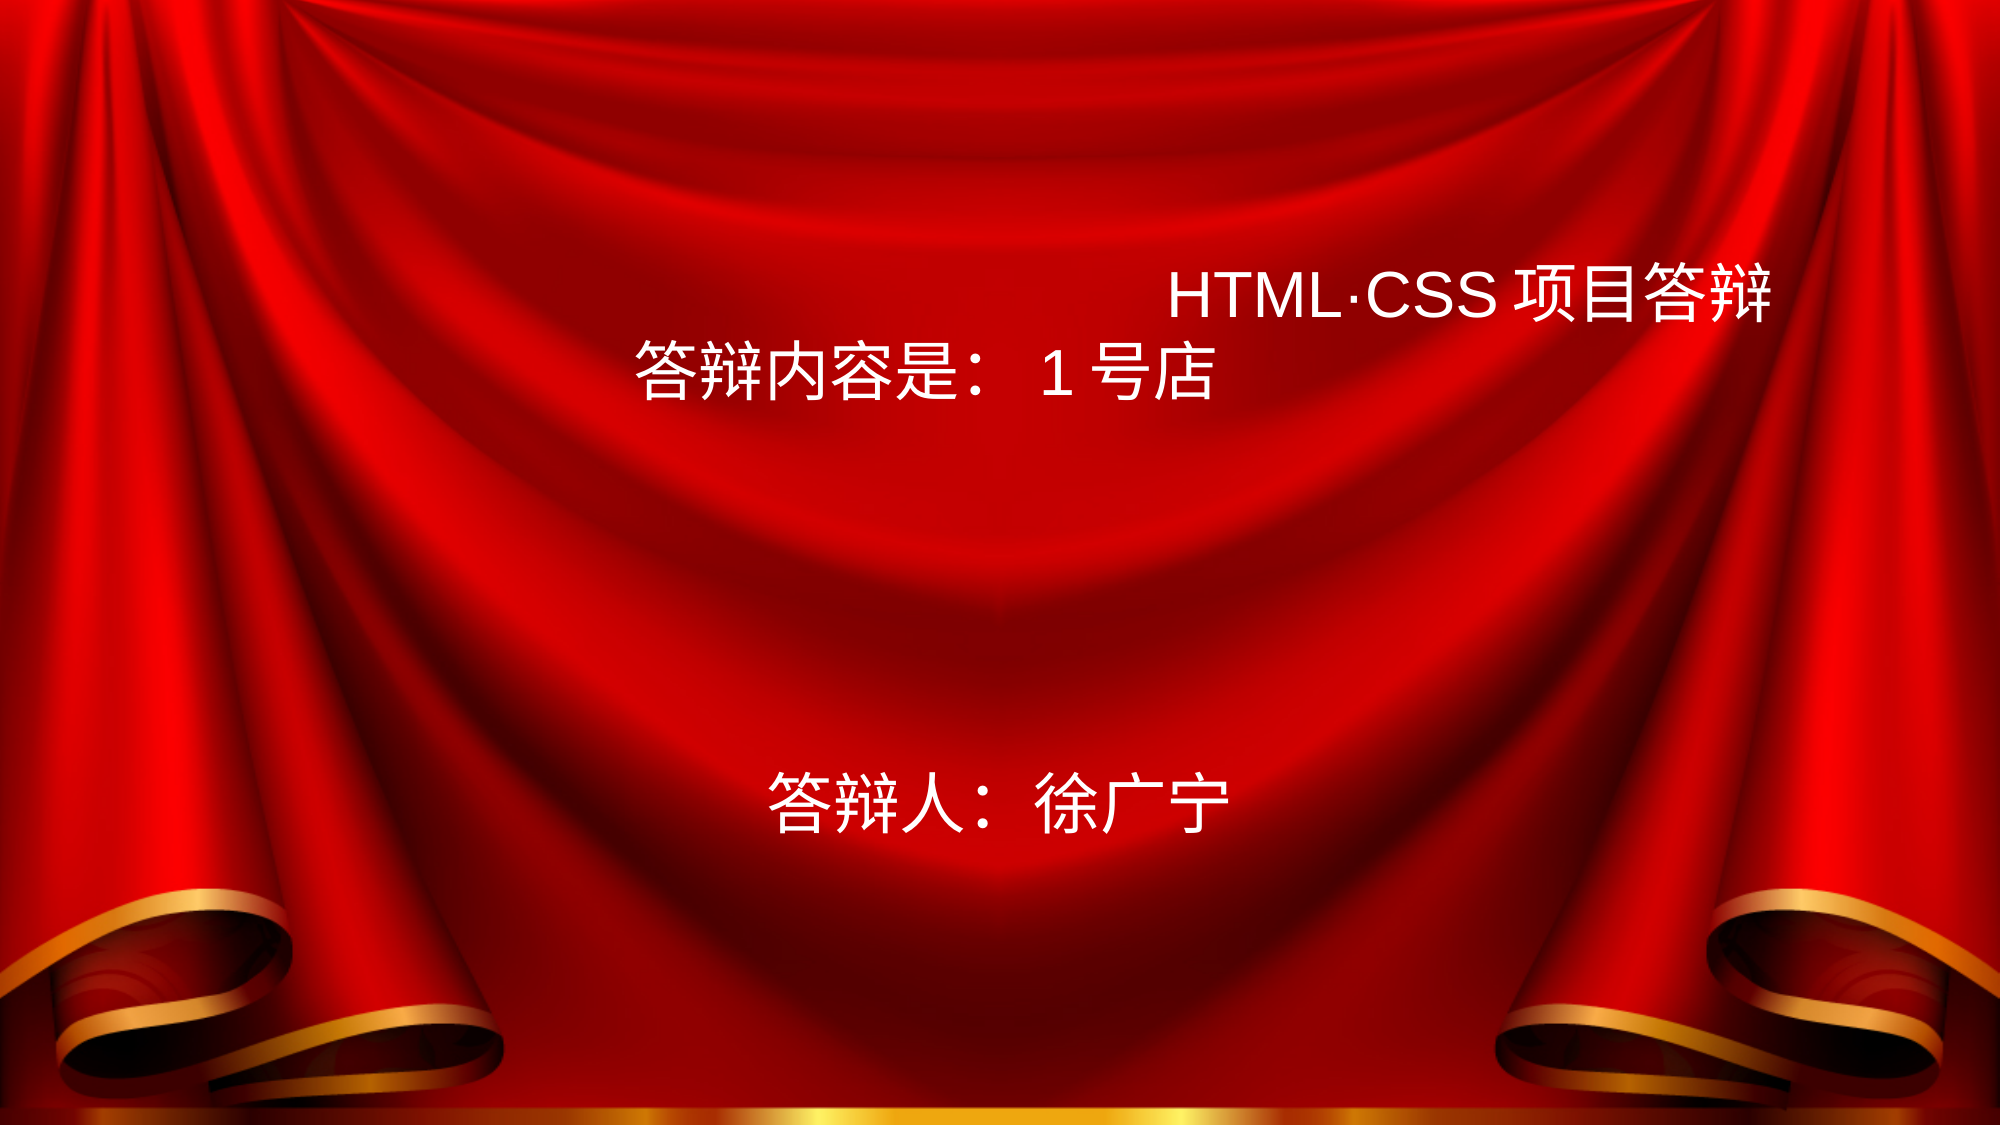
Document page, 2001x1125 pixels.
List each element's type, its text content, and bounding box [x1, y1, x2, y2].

title HTML·CSS项目答辩 答辩内容是：1号店 [0, 0, 1791, 429]
picture [0, 0, 2000, 1125]
subtitle 答辩人：徐广宁 [249, 754, 1751, 1027]
